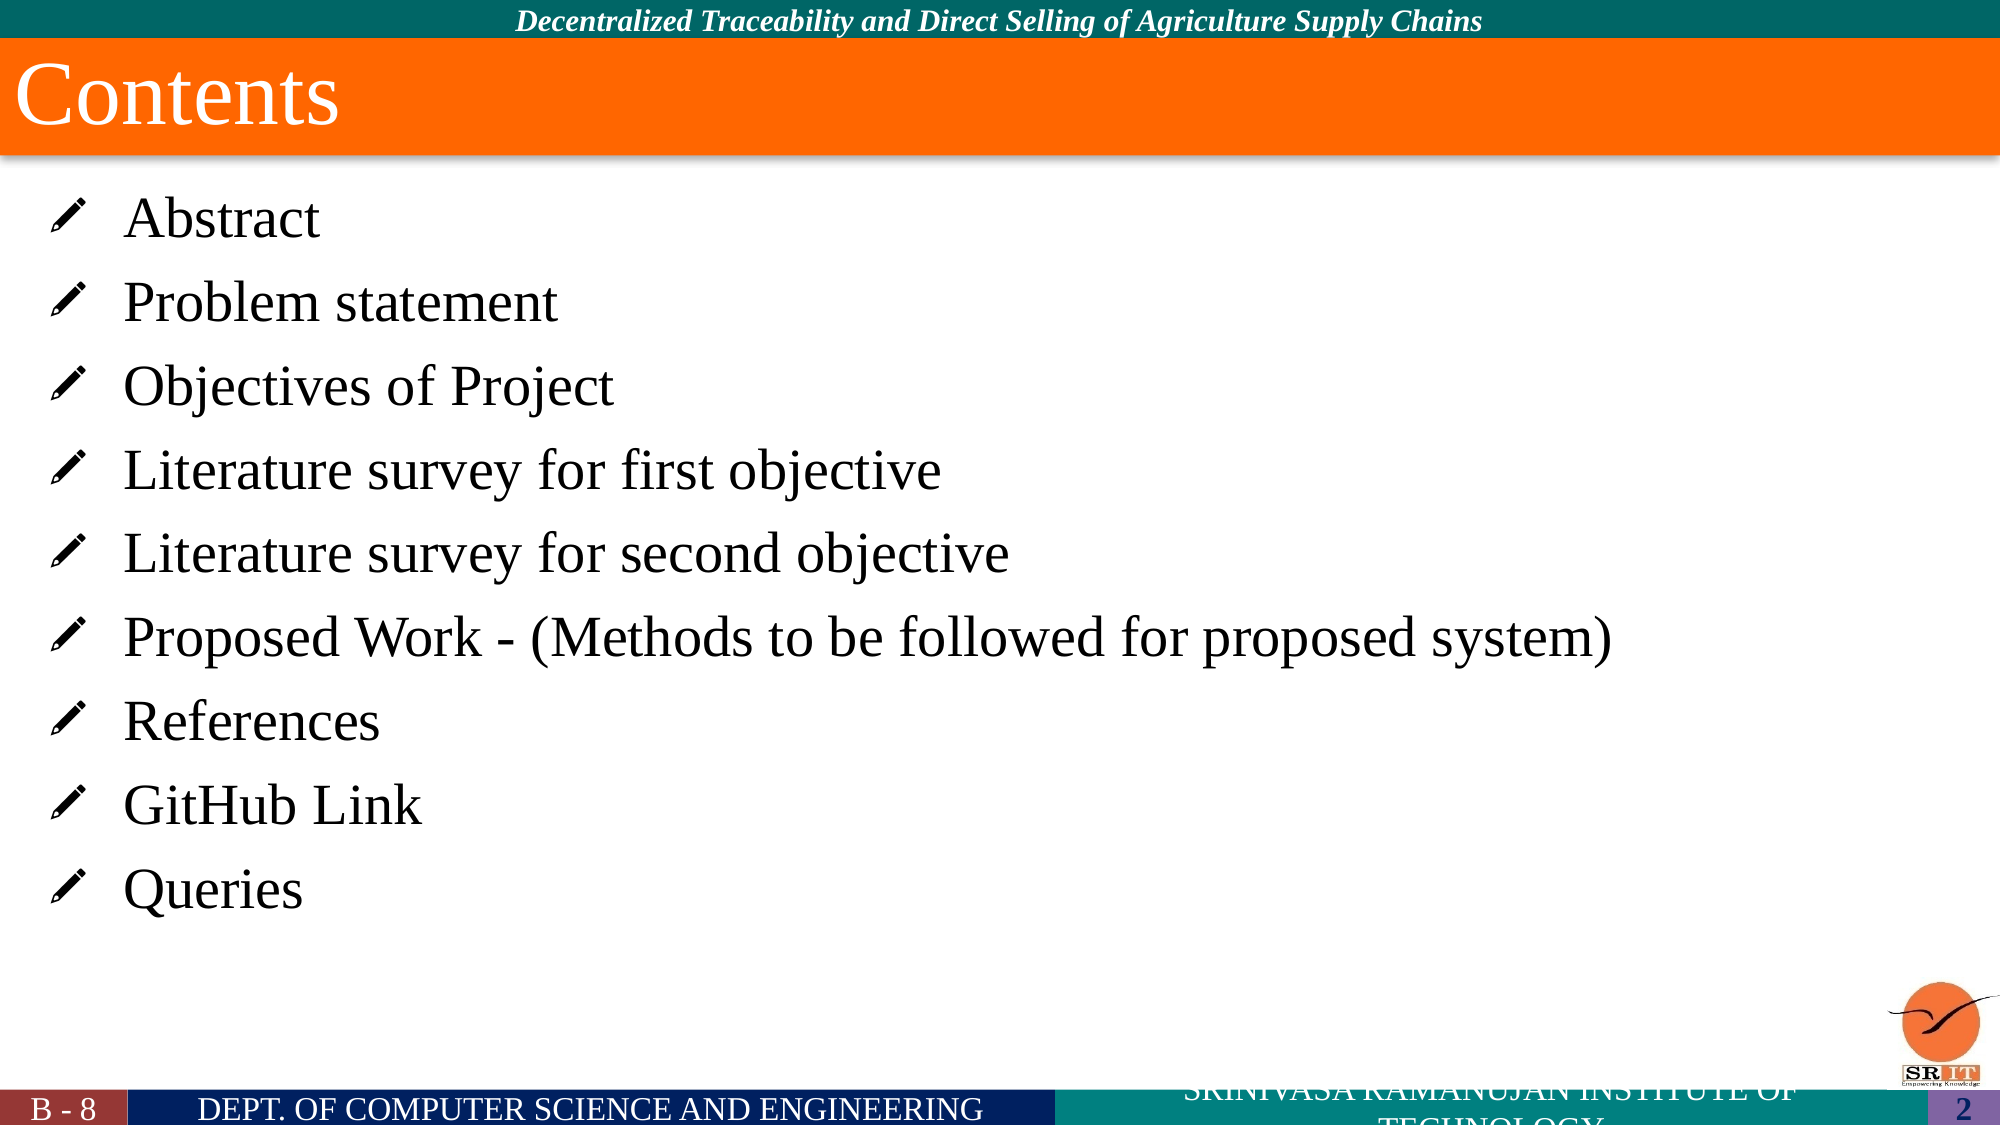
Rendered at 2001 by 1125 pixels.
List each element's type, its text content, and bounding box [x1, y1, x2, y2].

picture [47, 446, 89, 488]
picture [47, 865, 89, 907]
picture [47, 530, 89, 571]
list Abstract Problem statement Objectives of Project Literature survey for first objective Literature survey for second objective Proposed Work - (Methods to be followed for proposed system) References GitHub Link Queries [32, 179, 1965, 1065]
picture [47, 278, 89, 320]
picture [47, 362, 89, 404]
picture [47, 613, 89, 655]
picture [47, 781, 89, 823]
picture [47, 697, 89, 739]
picture [1887, 977, 2000, 1090]
title Contents [0, 38, 2000, 156]
picture [47, 194, 89, 236]
